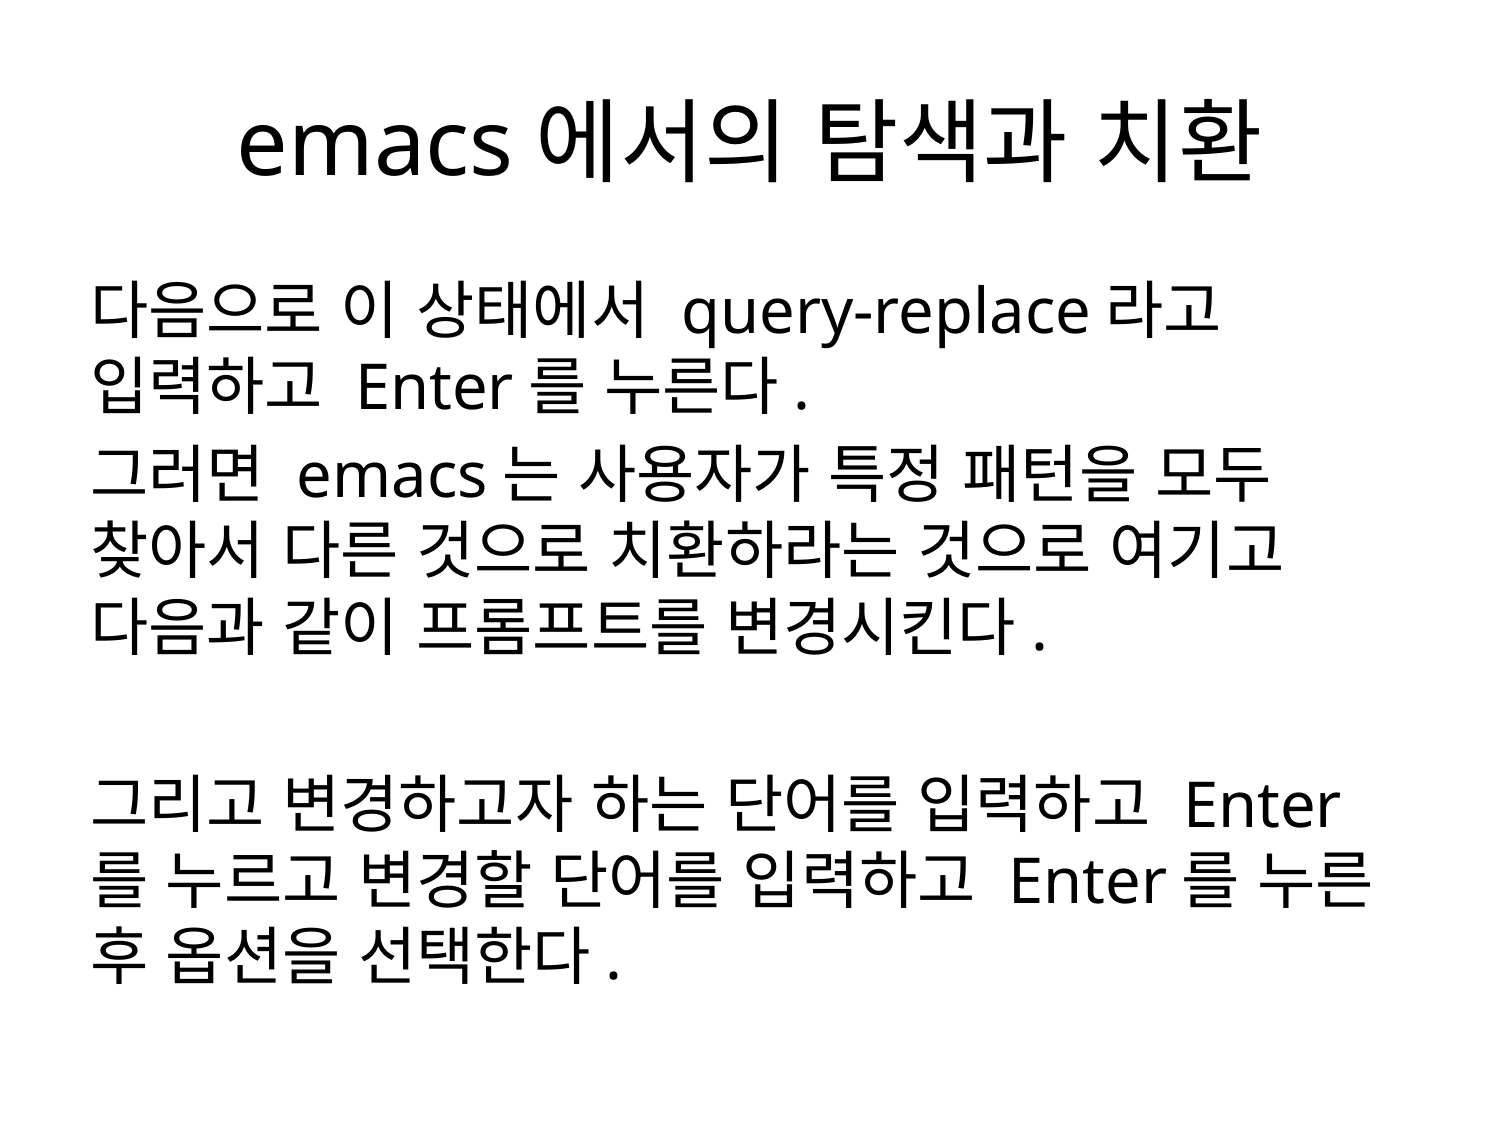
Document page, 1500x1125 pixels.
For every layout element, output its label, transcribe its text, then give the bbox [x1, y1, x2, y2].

list 다음으로 이 상태에서 query-replace라고 입력하고 Enter를 누른다. 그러면 emacs는 사용자가 특정 패턴을 모두 찾아서 다른 것으로 치환하라는 것으로 여기고 다음과 같이 프롬프트를 변경시킨다. 그리고 변경하고자 하는 단어를 입력하고 Enter를 누르고 변경할 단어를 입력하고 Enter를 누른 후 옵션을 선택한다. [75, 262, 1425, 1005]
title emacs에서의 탐색과 치환 [75, 45, 1425, 233]
